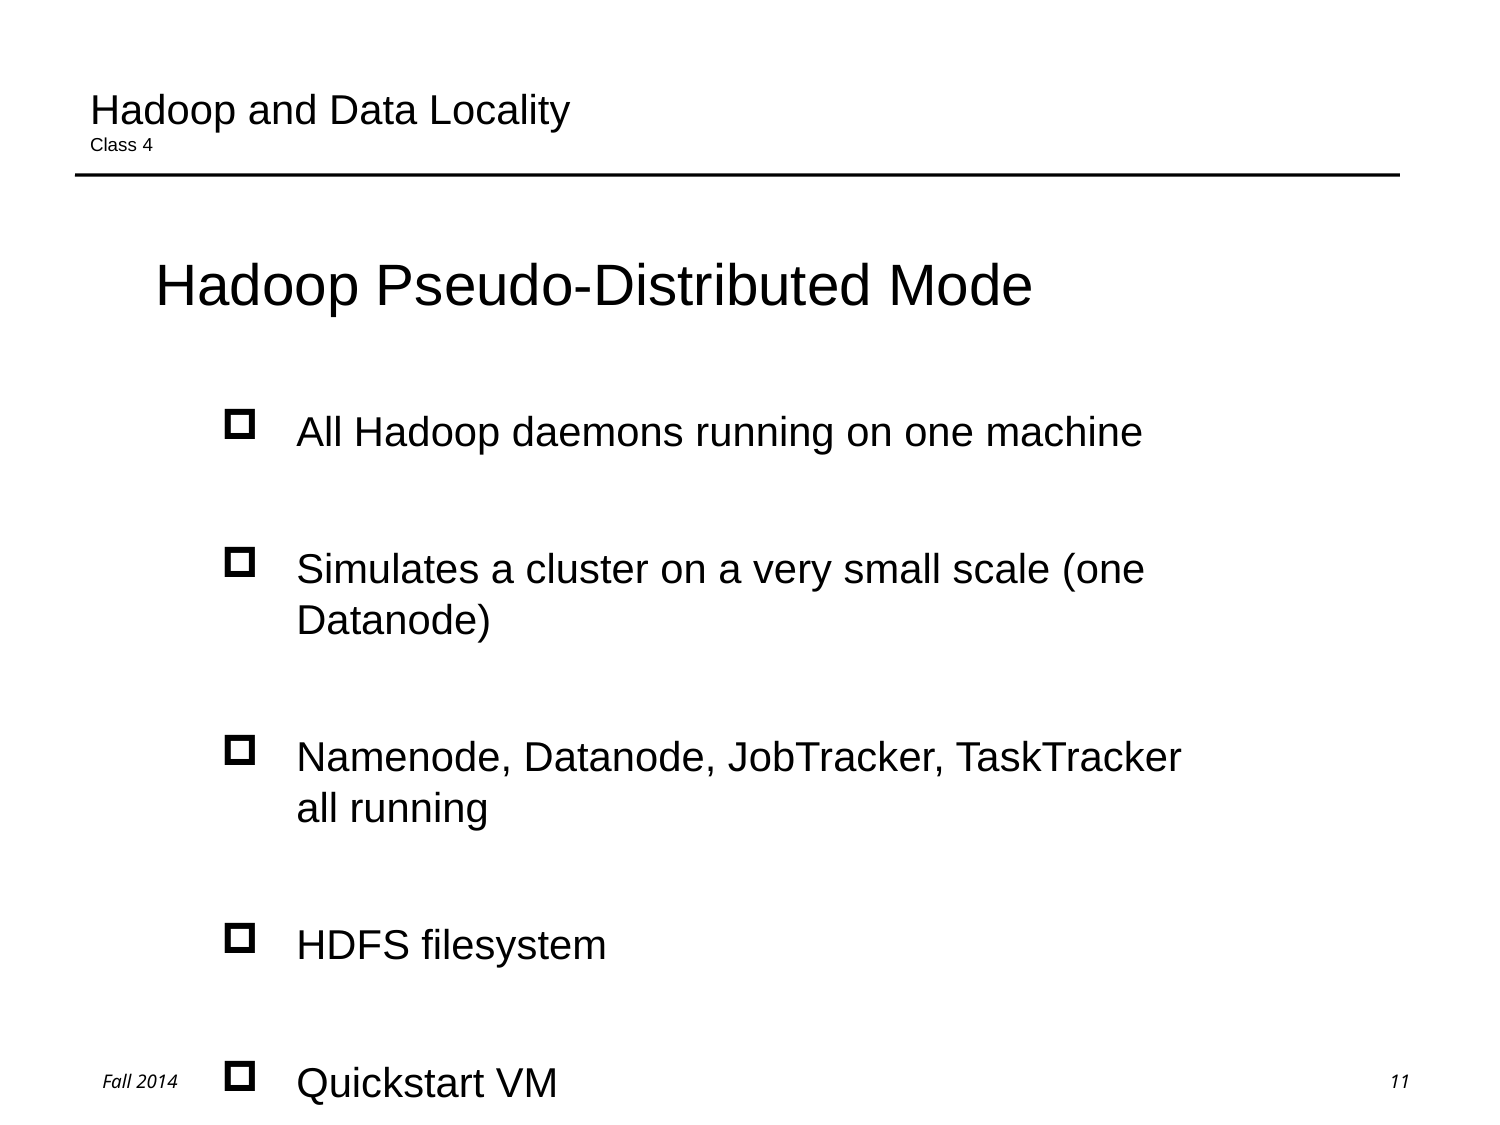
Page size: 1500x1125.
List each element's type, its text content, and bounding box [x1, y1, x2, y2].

title Hadoop and Data Locality Class 4 [75, 45, 1425, 163]
list Hadoop Pseudo-Distributed Mode All Hadoop daemons running on one machine Simulates a cluster on a very small scale (one Datanode) Namenode, Datanode, JobTracker, TaskTracker all running HDFS filesystem Quickstart VM [75, 187, 1230, 1006]
slide_number 11 [1074, 1062, 1425, 1100]
